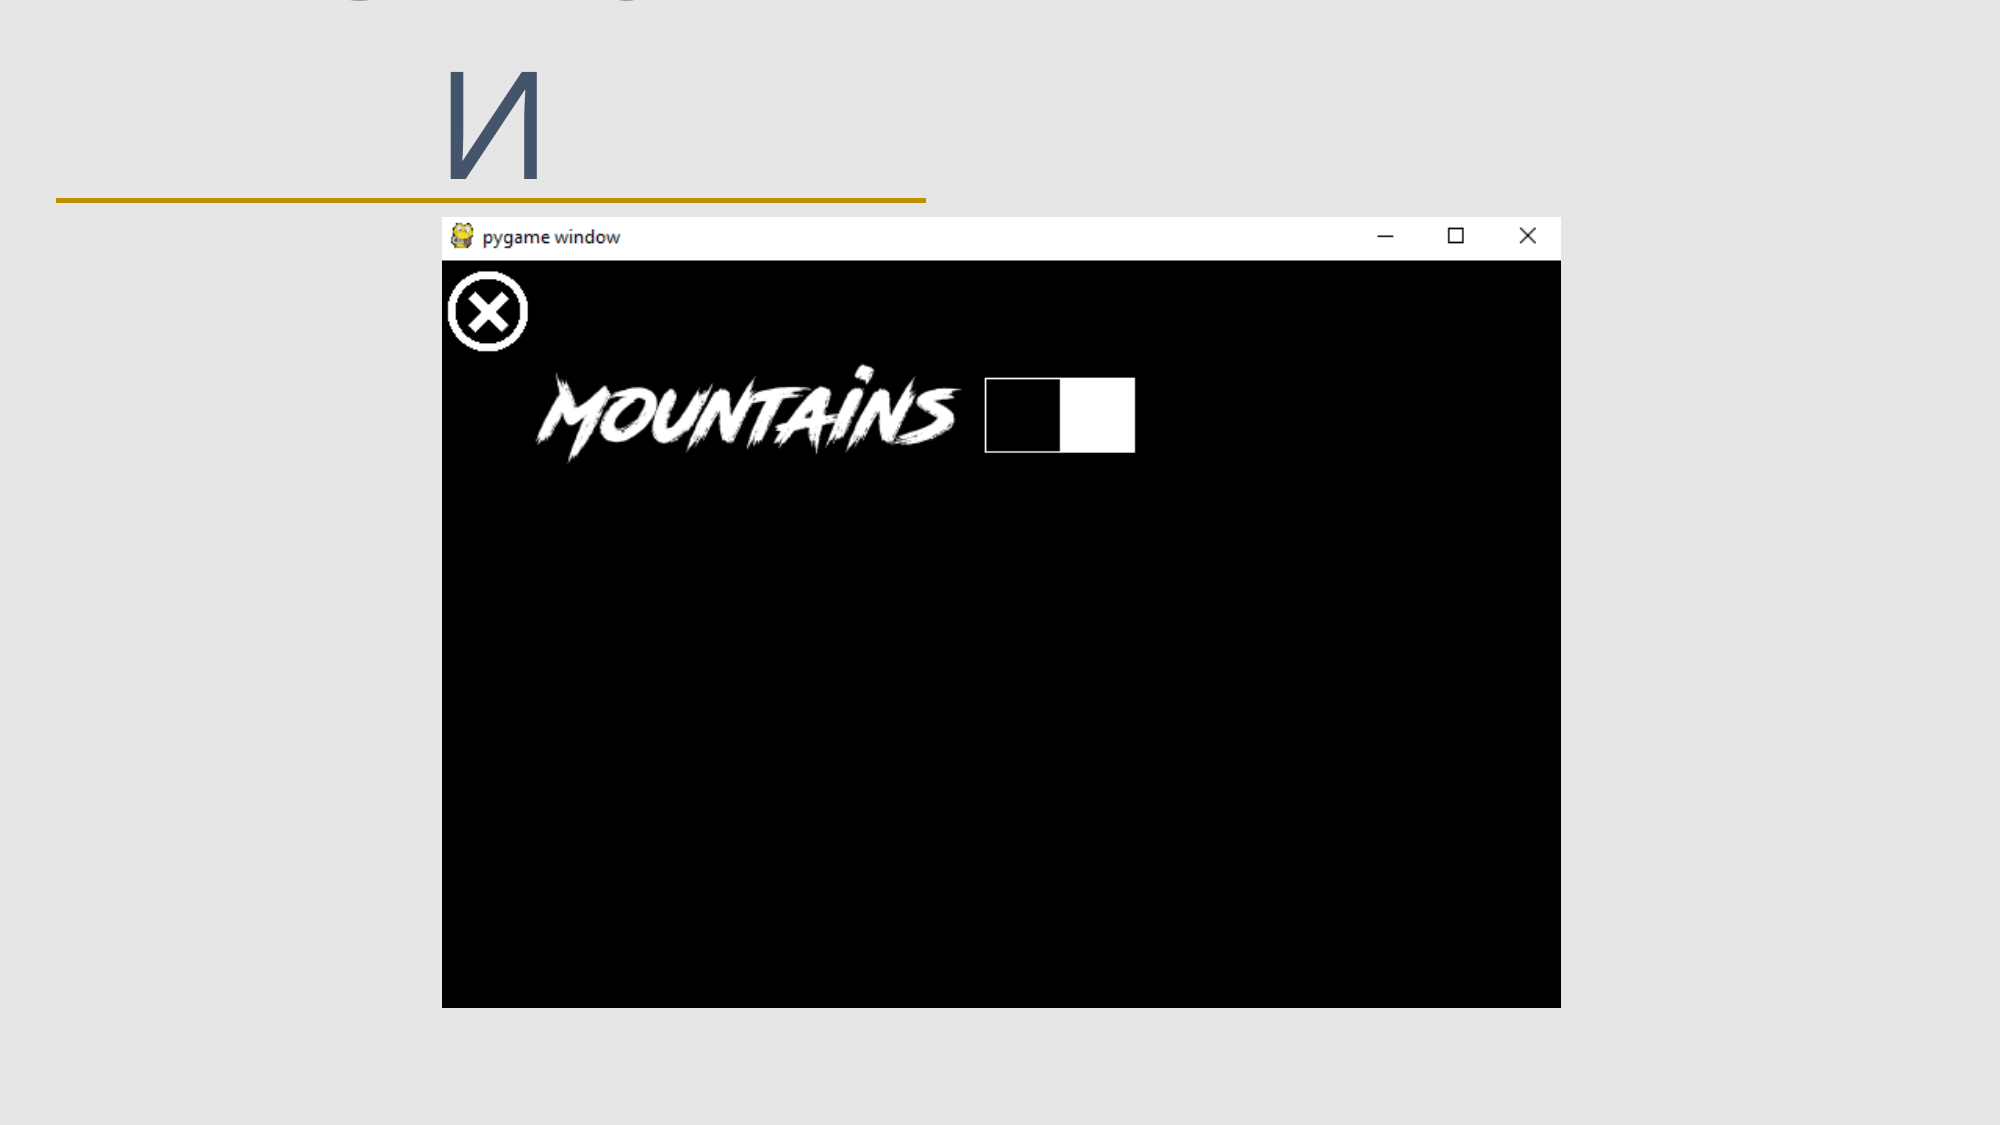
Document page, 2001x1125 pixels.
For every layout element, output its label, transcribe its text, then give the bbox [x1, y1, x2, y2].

title Настройки [44, 18, 944, 218]
picture [442, 217, 1561, 1008]
